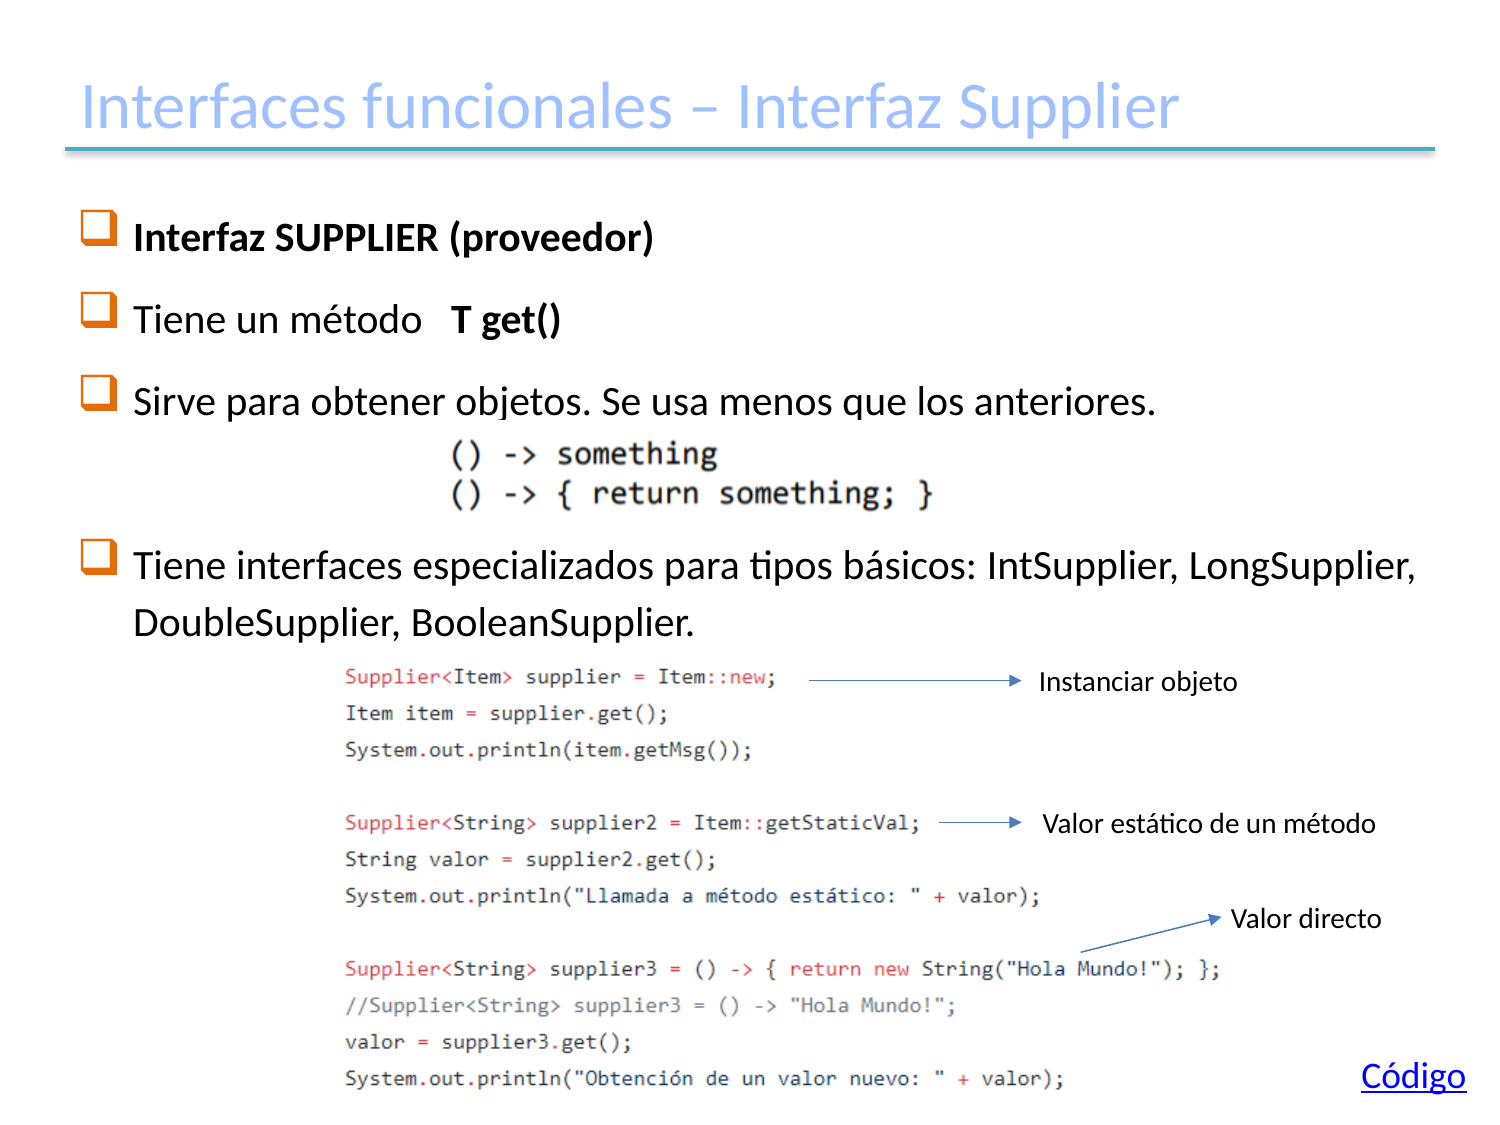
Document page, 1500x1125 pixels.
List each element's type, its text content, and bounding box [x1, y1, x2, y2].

text_box Valor estático de un método [1228, 797, 1416, 847]
text_box Instanciar objeto [1225, 655, 1332, 706]
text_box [1080, 916, 1222, 953]
picture [442, 420, 940, 527]
picture [336, 653, 1223, 1100]
text_box Valor directo [1228, 891, 1405, 942]
title Interfaces funcionales – Interfaz Supplier [64, 42, 1437, 147]
text_box Código [1346, 1043, 1500, 1104]
text_box Interfaz SUPPLIER (proveedor) Tiene un método T get() Sirve para obtener objetos. Se usa menos que los anteriores. Tiene interfaces especializados para tipos básicos: IntSupplier, LongSupplier, DoubleSupplier, BooleanSupplier. [62, 195, 1433, 653]
